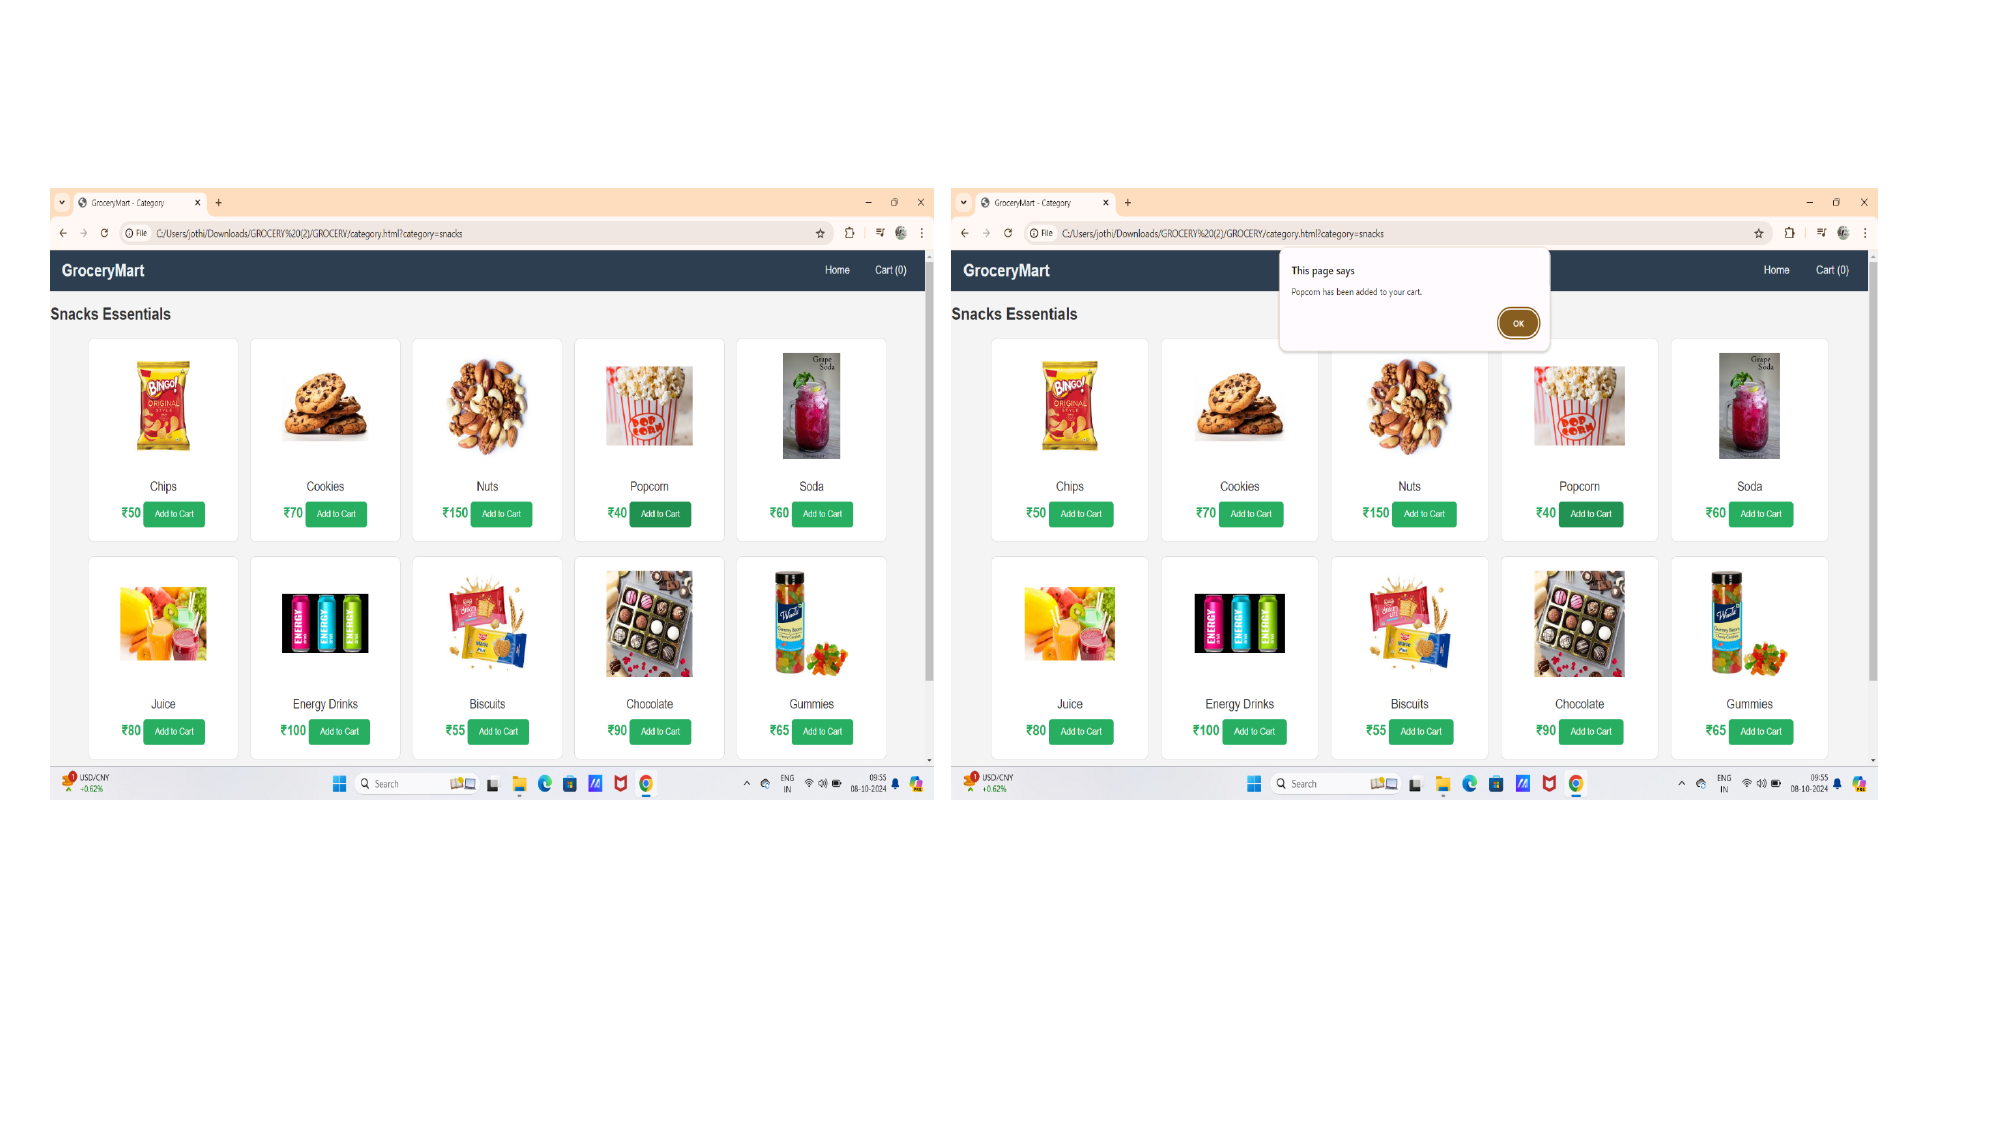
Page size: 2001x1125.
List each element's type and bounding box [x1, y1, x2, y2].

picture [950, 188, 1878, 801]
picture [49, 188, 934, 801]
